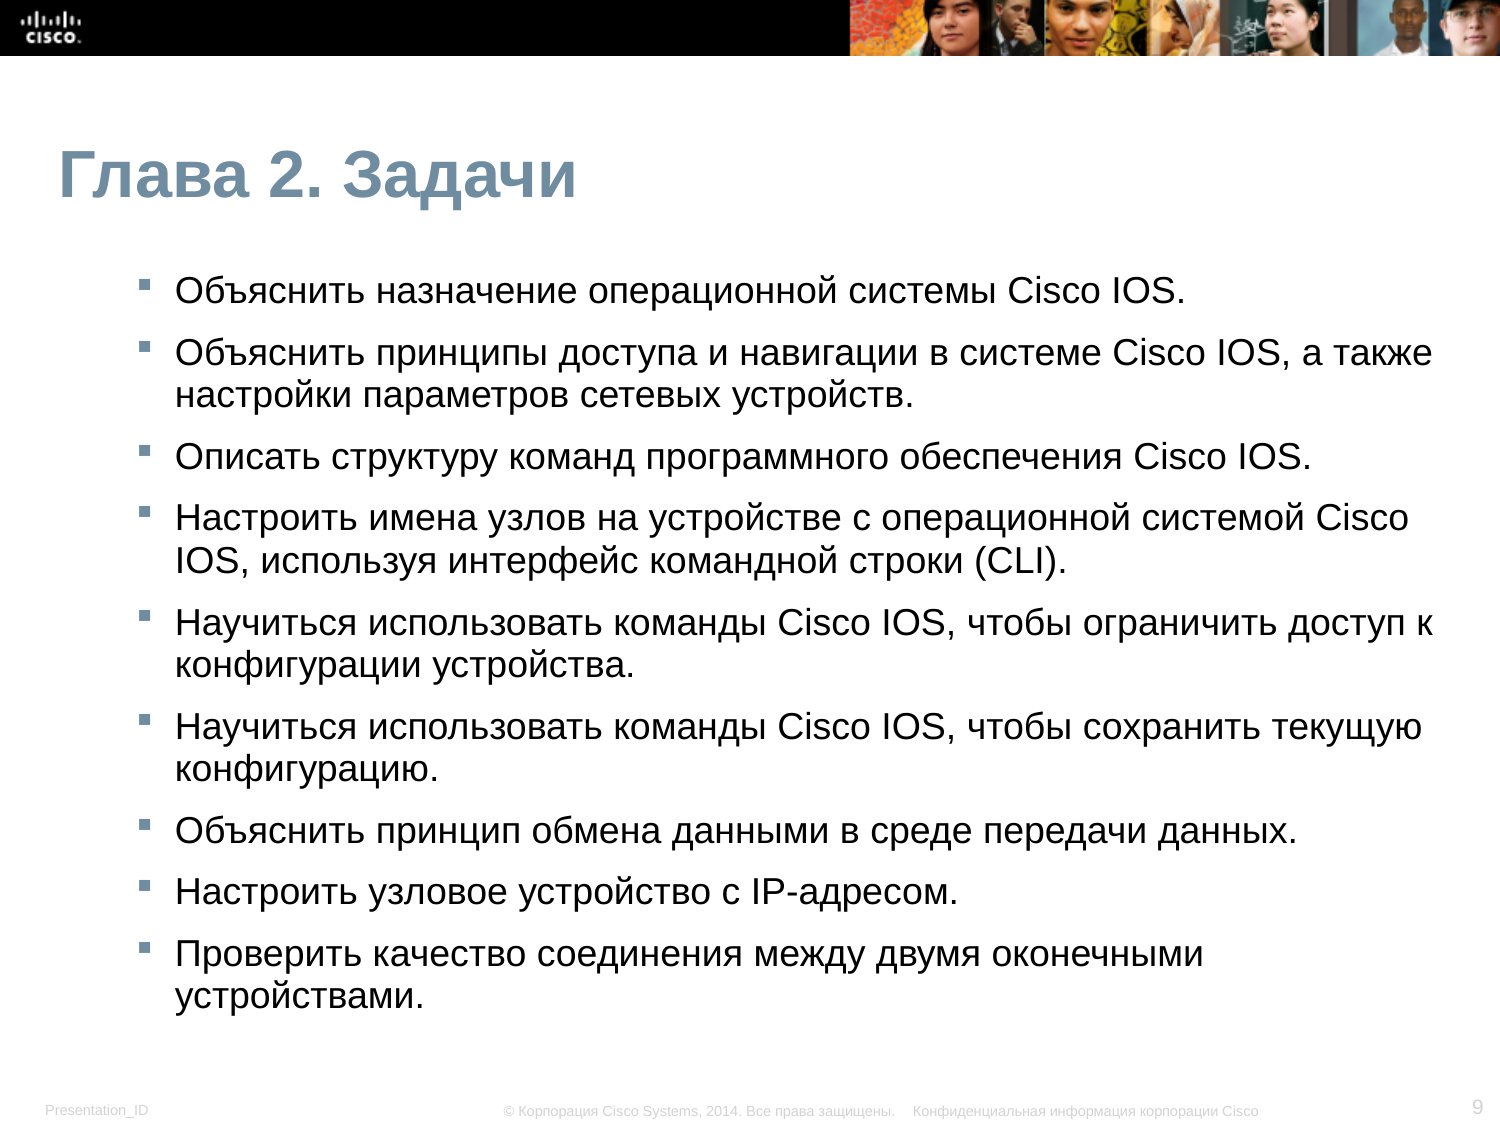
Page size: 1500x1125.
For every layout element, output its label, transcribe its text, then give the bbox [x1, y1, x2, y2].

title Глава 2. Задачи [45, 80, 1382, 219]
list Объяснить назначение операционной системы Cisco IOS. Объяснить принципы доступа и навигации в системе Cisco IOS, а также настройки параметров сетевых устройств. Описать структуру команд программного обеспечения Cisco IOS. Настроить имена узлов на устройстве с операционной системой Cisco IOS, используя интерфейс командной строки (CLI). Научиться использовать команды Cisco IOS, чтобы ограничить доступ к конфигурации устройства. Научиться использовать команды Cisco IOS, чтобы сохранить текущую конфигурацию. Объяснить принцип обмена данными в среде передачи данных. Настроить узловое устройство с IP-адресом. Проверить качество соединения между двумя оконечными устройствами. [122, 262, 1457, 991]
picture [0, 0, 1500, 56]
